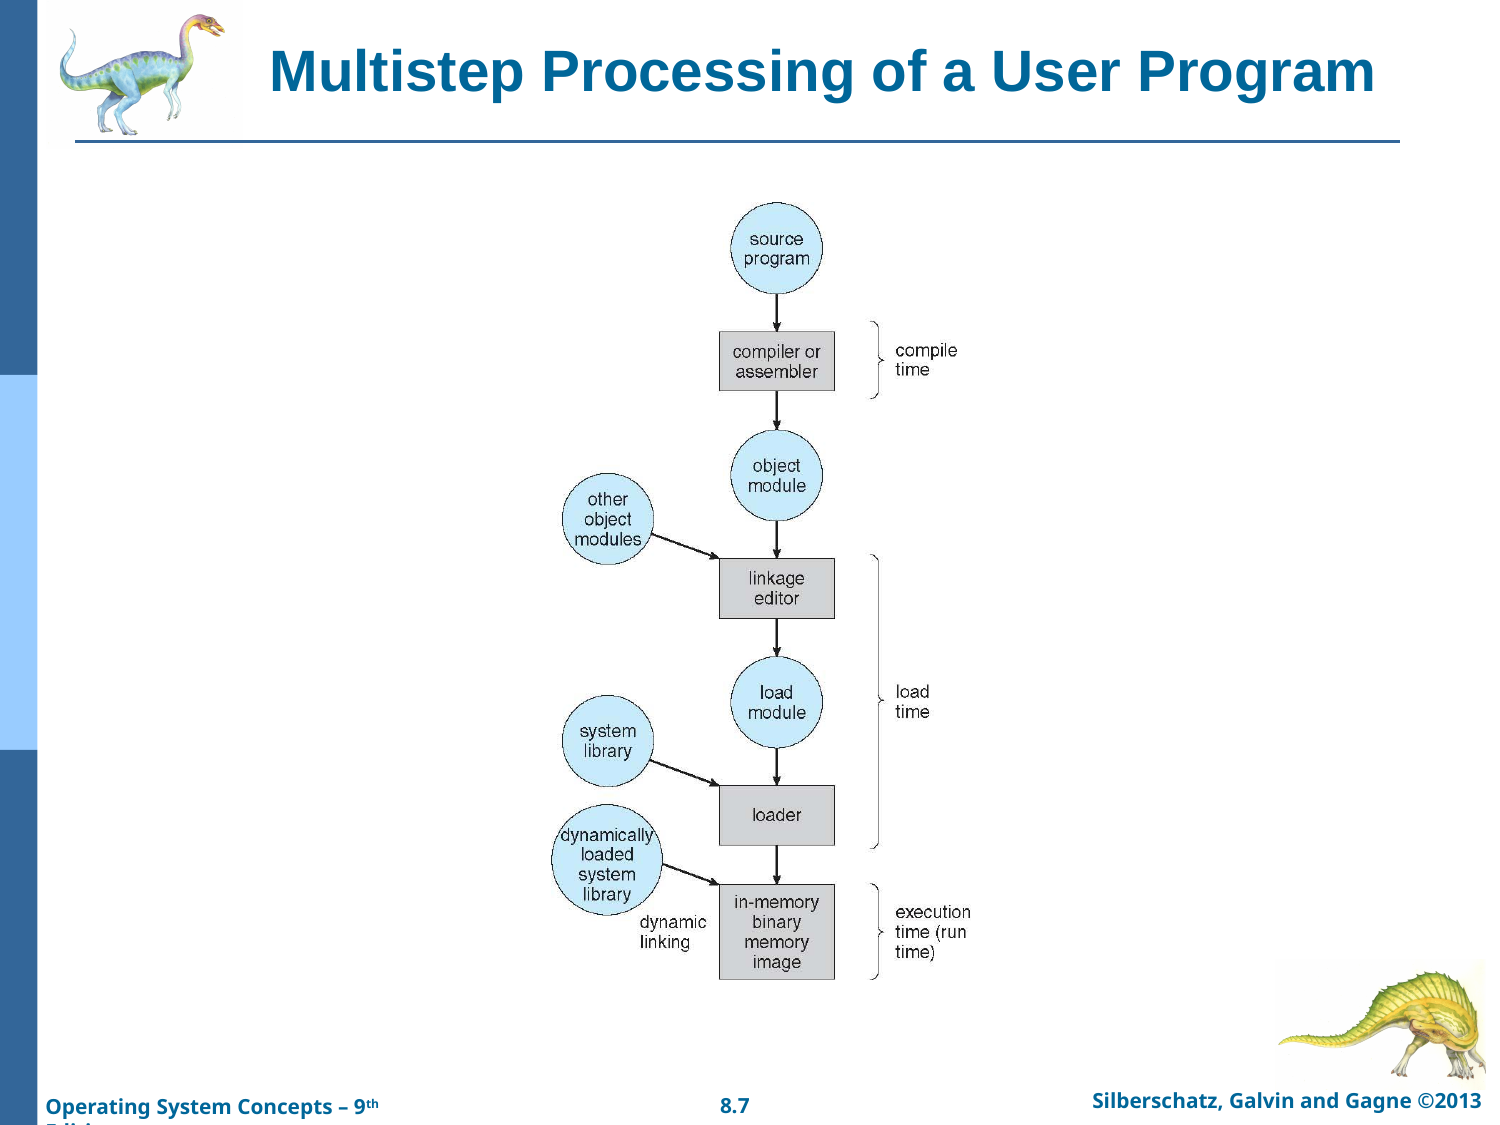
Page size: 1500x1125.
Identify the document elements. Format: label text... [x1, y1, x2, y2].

picture [46, 0, 243, 149]
picture [1275, 959, 1486, 1090]
picture [551, 201, 971, 980]
title Multistep Processing of a User Program [179, 16, 1485, 111]
